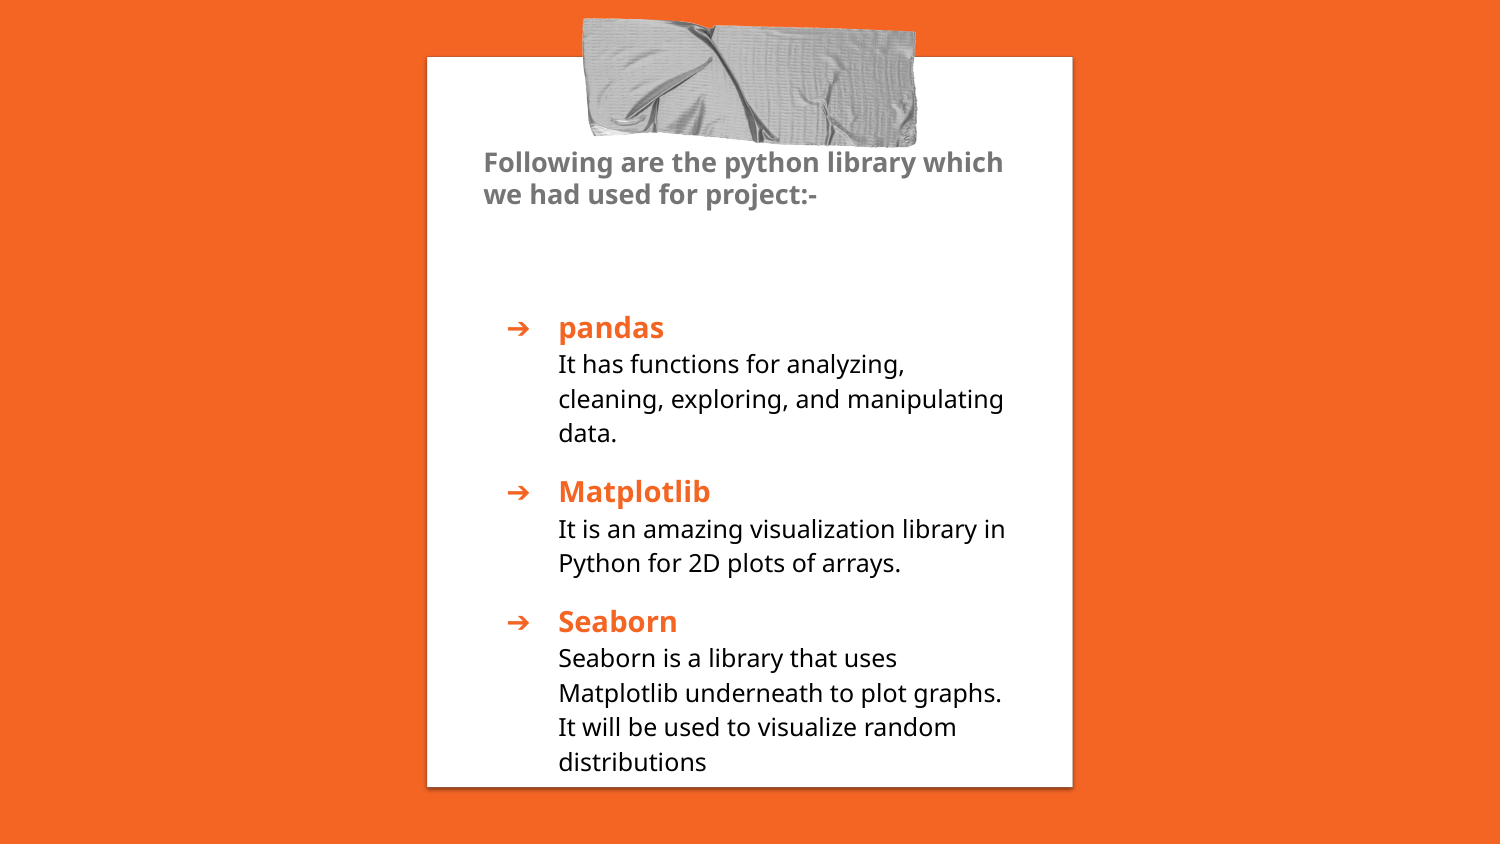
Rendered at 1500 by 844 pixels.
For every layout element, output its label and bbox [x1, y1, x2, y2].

picture [400, 16, 1100, 818]
